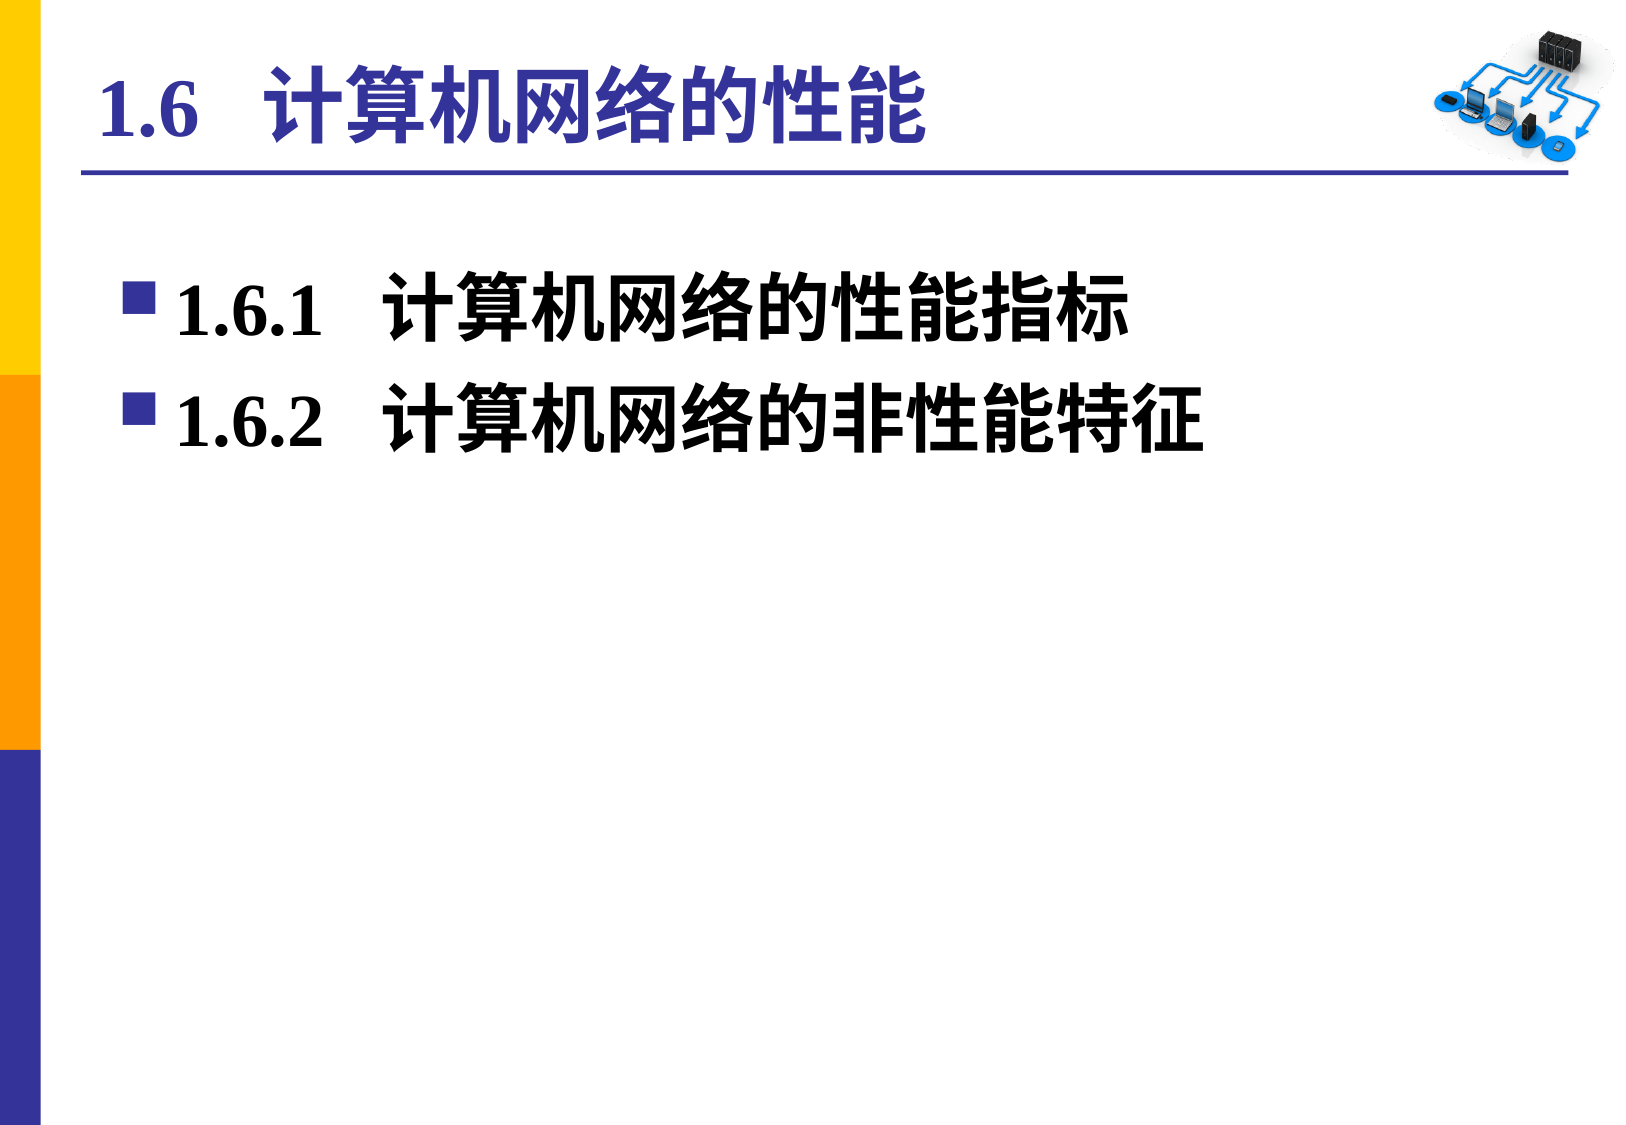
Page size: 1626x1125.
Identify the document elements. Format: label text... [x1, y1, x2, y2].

picture [1431, 30, 1616, 165]
title 1.6 计算机网络的性能 [81, 30, 1569, 161]
list 1.6.1 计算机网络的性能指标 1.6.2 计算机网络的非性能特征 [103, 243, 1367, 716]
